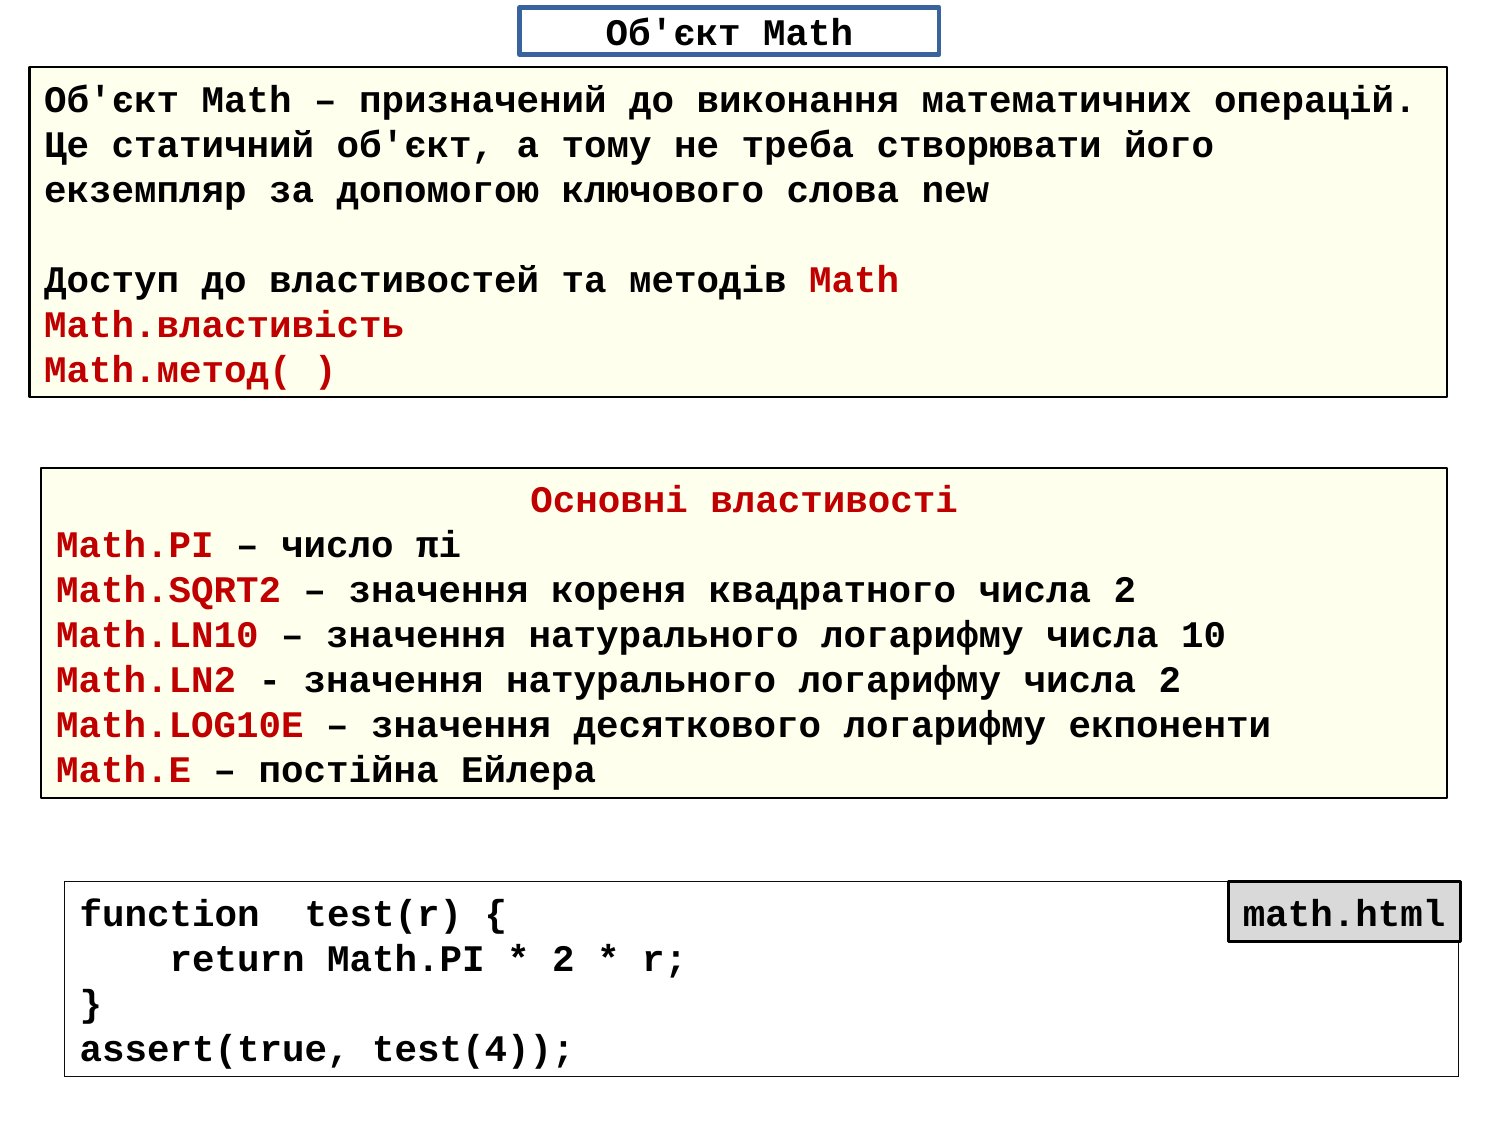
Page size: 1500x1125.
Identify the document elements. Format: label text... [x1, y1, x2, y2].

text_box Об'єкт Math [515, 3, 943, 59]
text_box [64, 881, 1462, 1079]
text_box Об'єкт Math – призначений до виконання математичних операцій. Це статичний об'єкт, а тому не треба створювати його екземпляр за допомогою ключового слова new Доступ до властивостей та методів Math Math.властивість Math.метод( ) [29, 67, 1447, 397]
text_box Основні властивості Math.PI – число πі Math.SQRT2 – значення кореня квадратного числа 2 Math.LN10 – значення натурального логарифму числа 10 Math.LN2 - значення натурального логарифму числа 2 Math.LOG10E – значення десяткового логарифму екпоненти Math.E – постійна Ейлера [41, 467, 1447, 798]
